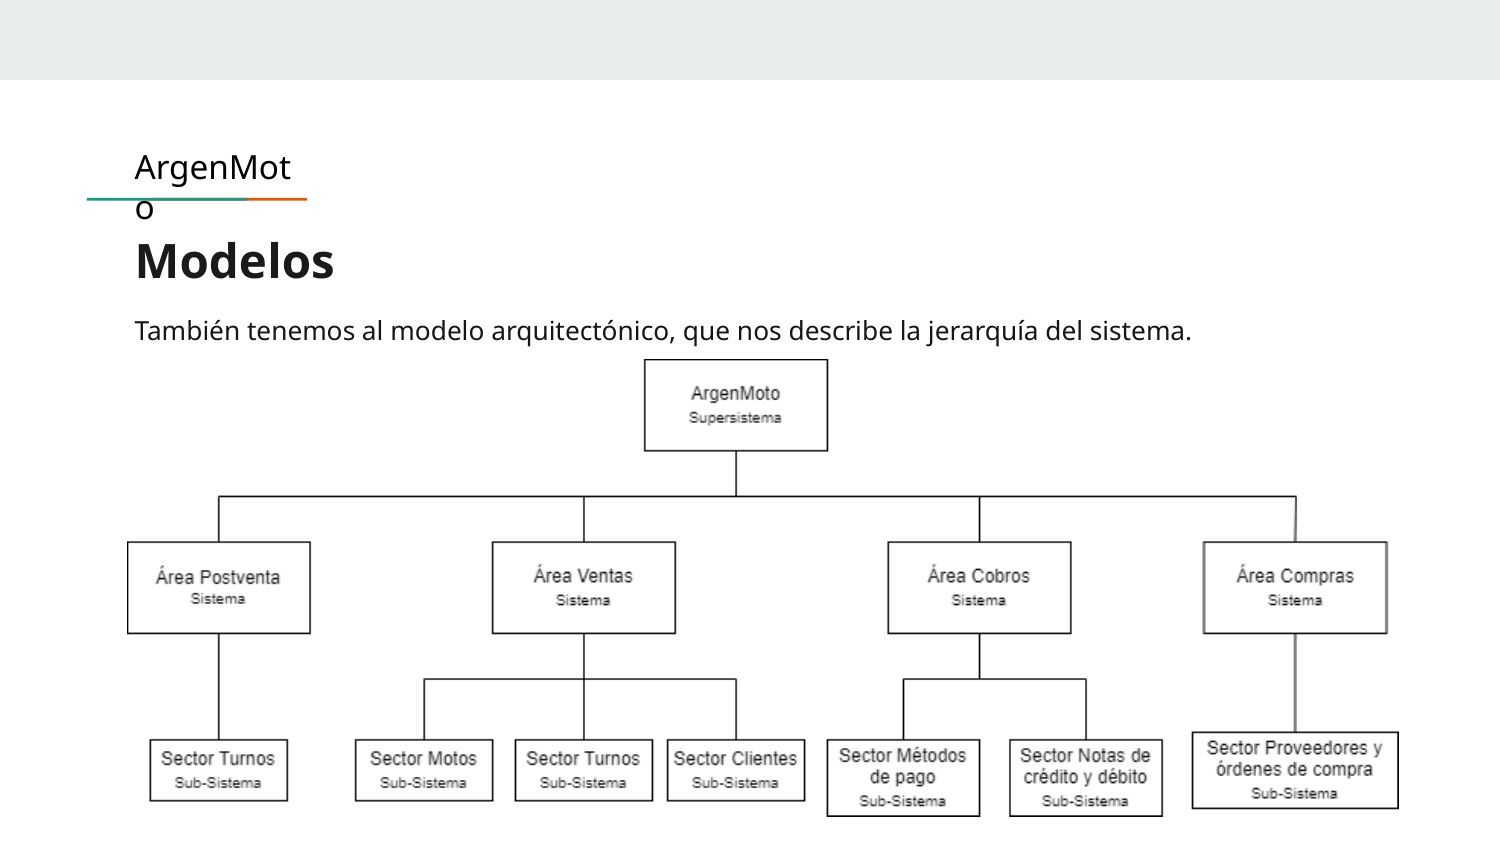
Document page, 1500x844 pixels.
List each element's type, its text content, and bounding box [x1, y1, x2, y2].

text_box También tenemos al modelo arquitectónico, que nos describe la jerarquía del sistema. [119, 294, 1406, 383]
title Modelos [119, 216, 686, 294]
picture [126, 358, 1399, 817]
text_box ArgenMoto [119, 130, 324, 216]
